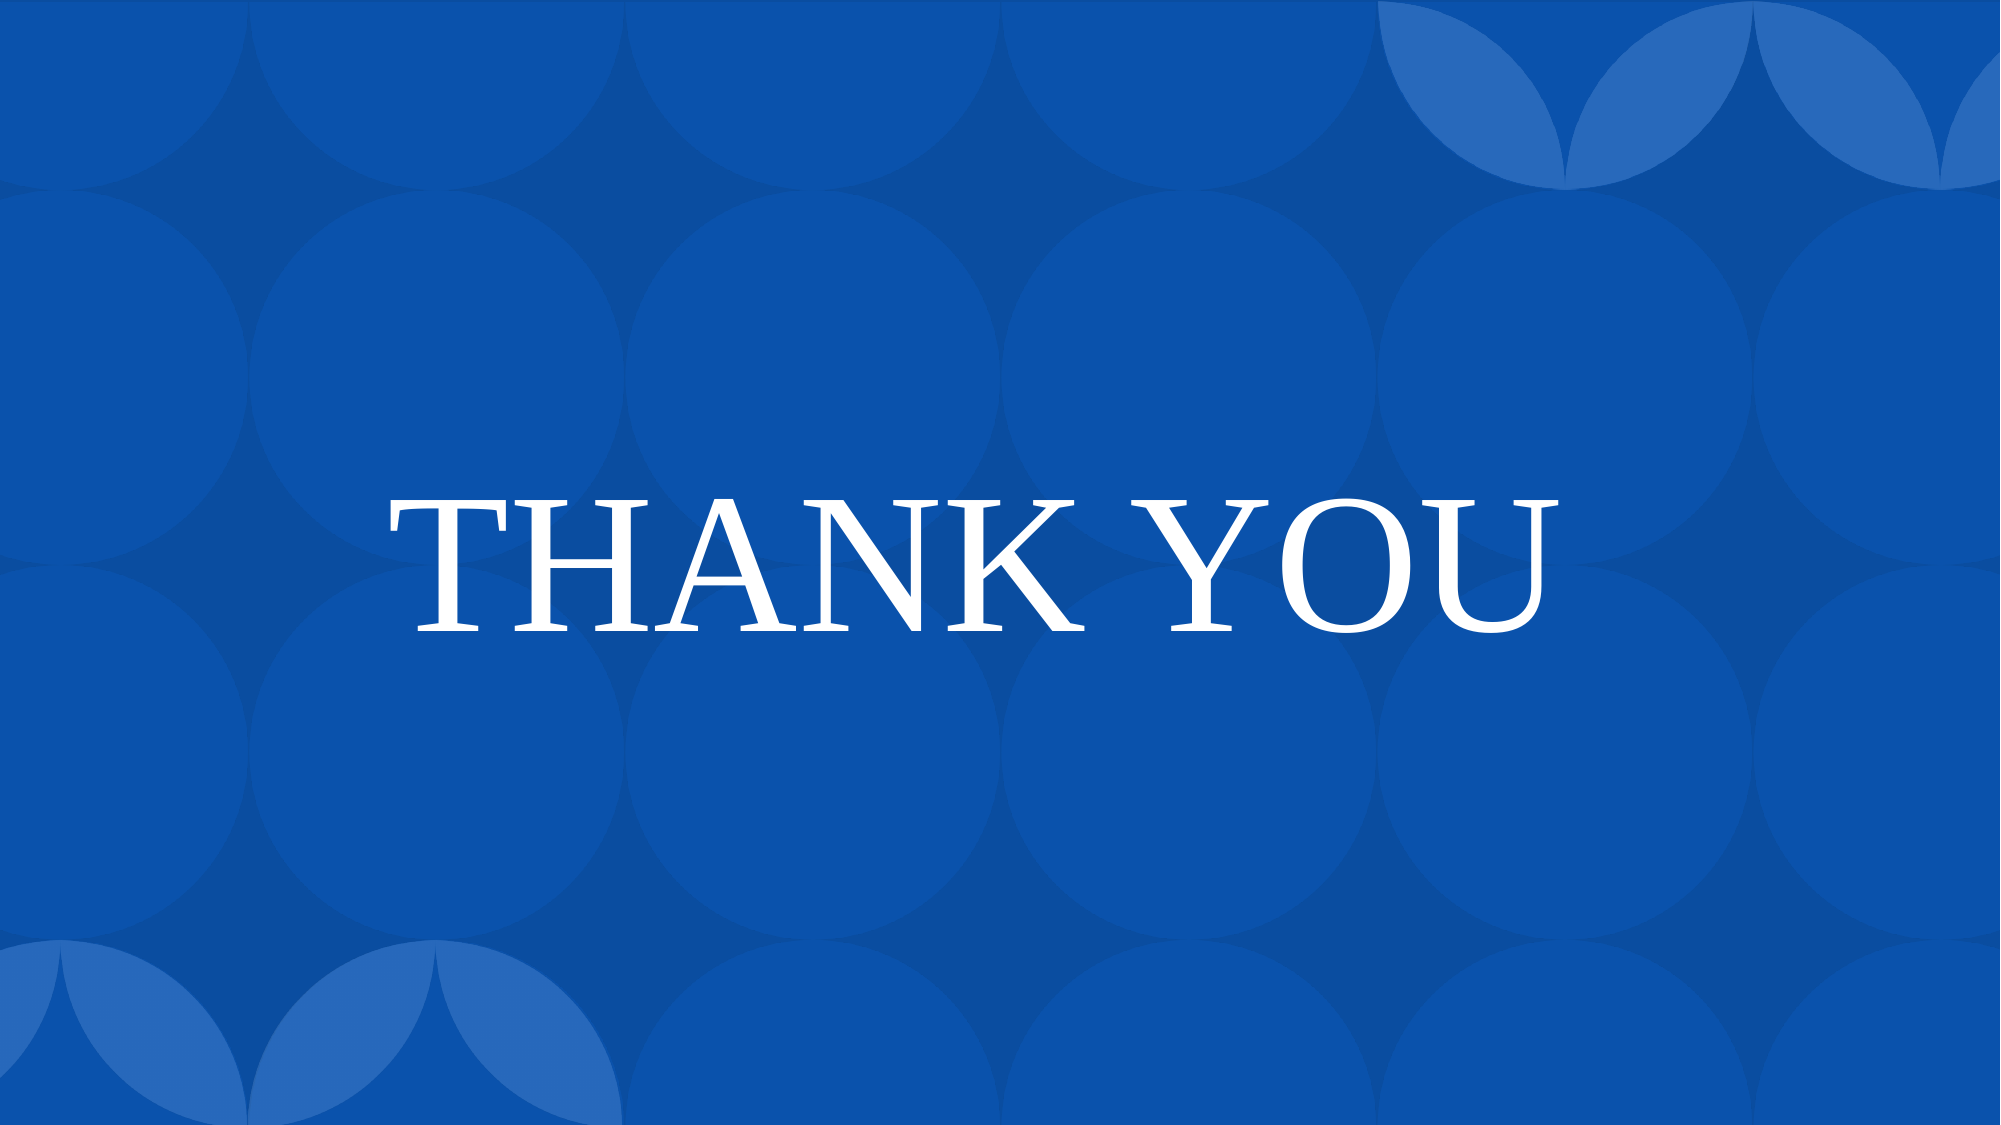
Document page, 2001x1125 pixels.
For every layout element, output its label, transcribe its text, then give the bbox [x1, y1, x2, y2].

text_box THANK YOU [372, 423, 1662, 679]
picture [0, 1, 2000, 1125]
